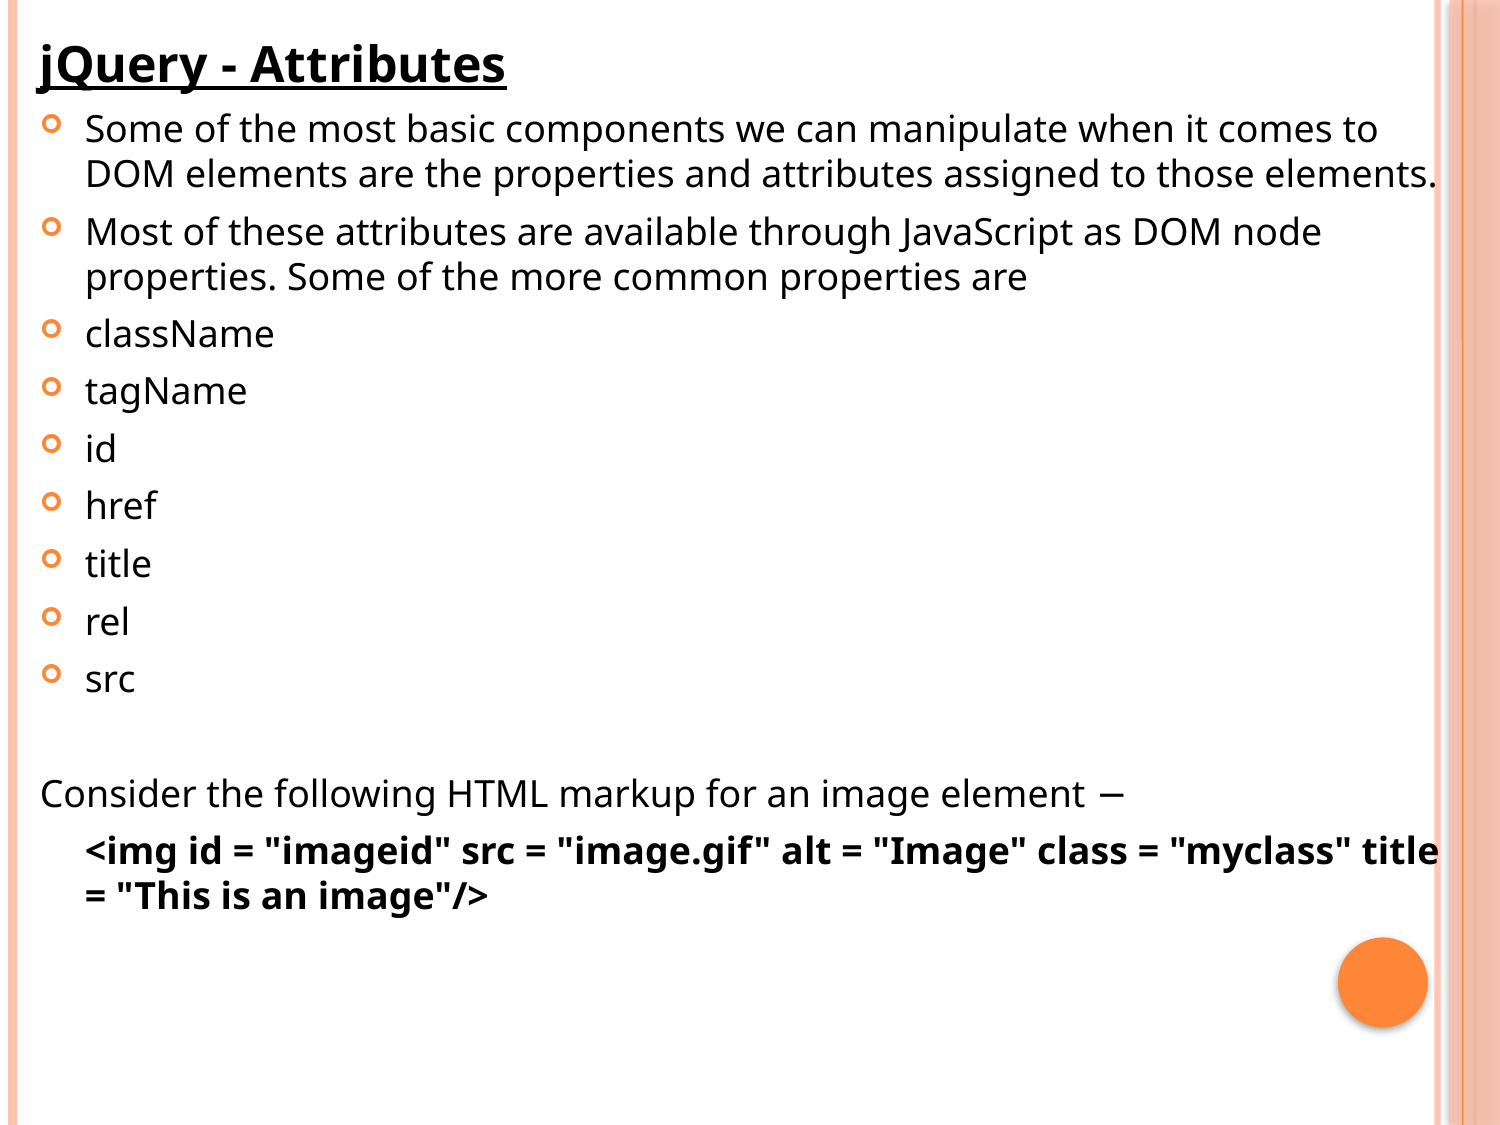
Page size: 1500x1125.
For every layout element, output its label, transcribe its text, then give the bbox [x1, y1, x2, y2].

list jQuery - Attributes Some of the most basic components we can manipulate when it comes to DOM elements are the properties and attributes assigned to those elements. Most of these attributes are available through JavaScript as DOM node properties. Some of the more common properties are className tagName id href title rel src Consider the following HTML markup for an image element − <img id = "imageid" src = "image.gif" alt = "Image" class = "myclass" title = "This is an image"/> [24, 24, 1475, 1100]
